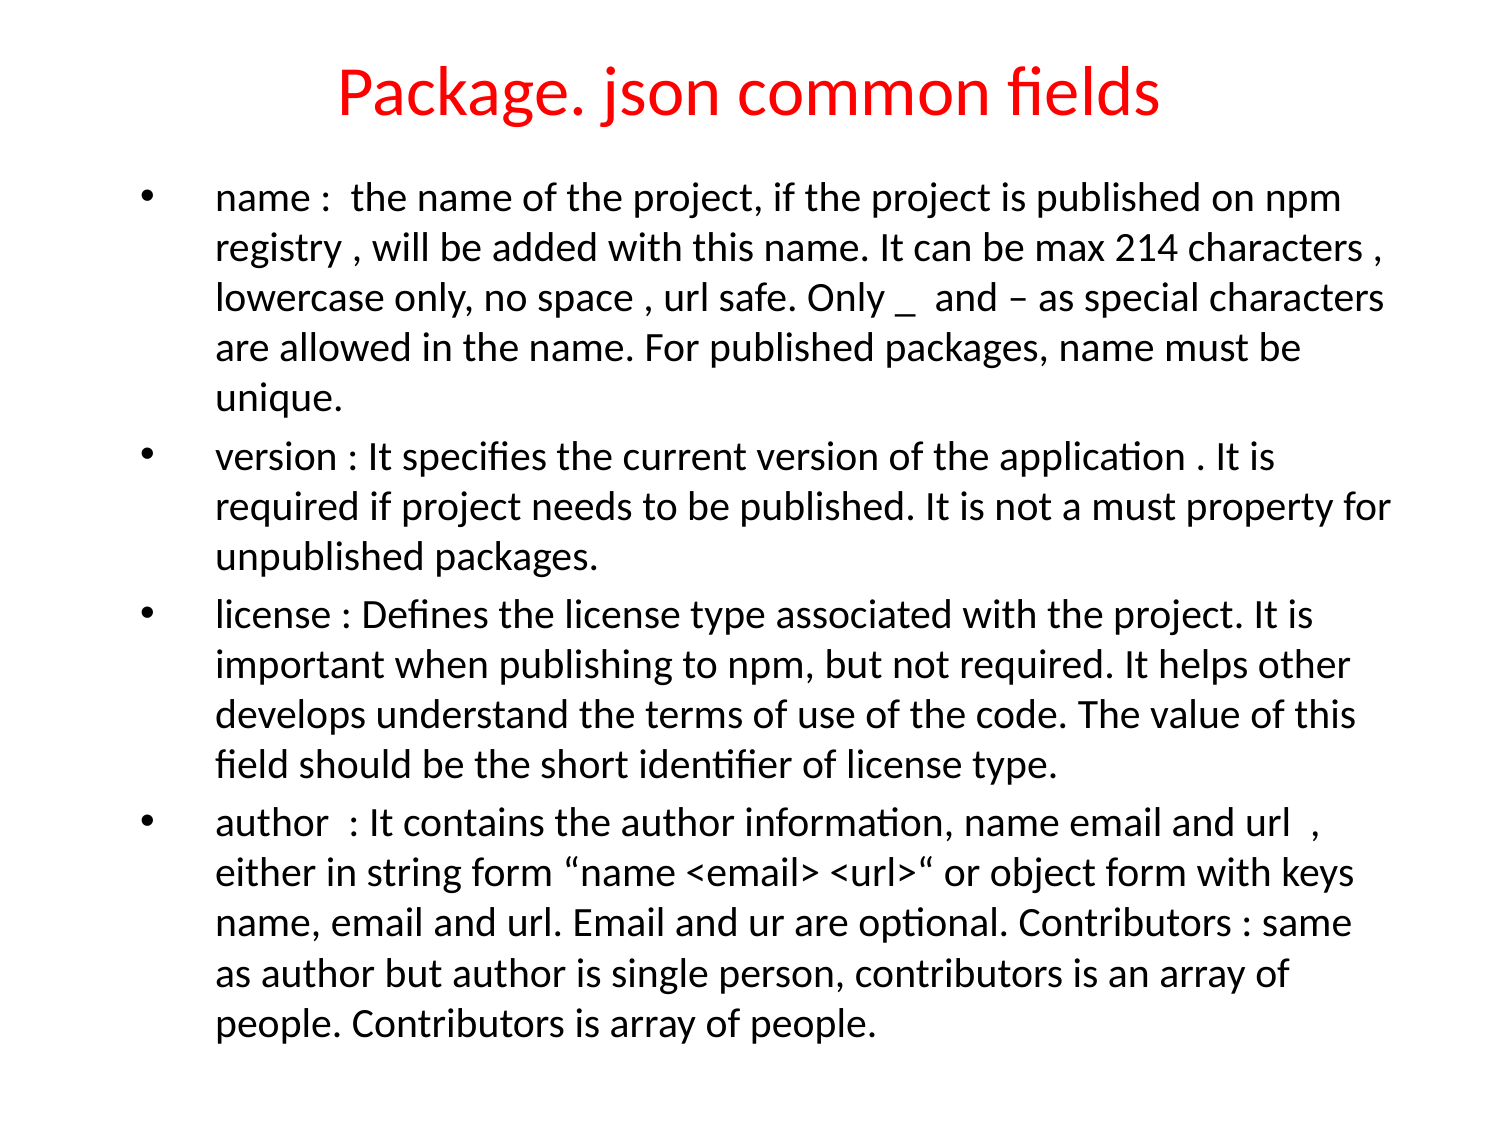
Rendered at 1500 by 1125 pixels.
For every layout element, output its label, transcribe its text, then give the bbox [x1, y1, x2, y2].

subtitle name : the name of the project, if the project is published on npm registry , will be added with this name. It can be max 214 characters , lowercase only, no space , url safe. Only _ and – as special characters are allowed in the name. For published packages, name must be unique. version : It specifies the current version of the application . It is required if project needs to be published. It is not a must property for unpublished packages. license : Defines the license type associated with the project. It is important when publishing to npm, but not required. It helps other develops understand the terms of use of the code. The value of this field should be the short identifier of license type. author : It contains the author information, name email and url , either in string form “name <email> <url>“ or object form with keys name, email and url. Email and ur are optional. Contributors : same as author but author is single person, contributors is an array of people. Contributors is array of people. [125, 162, 1413, 1050]
title Package. json common fields [112, 37, 1388, 138]
